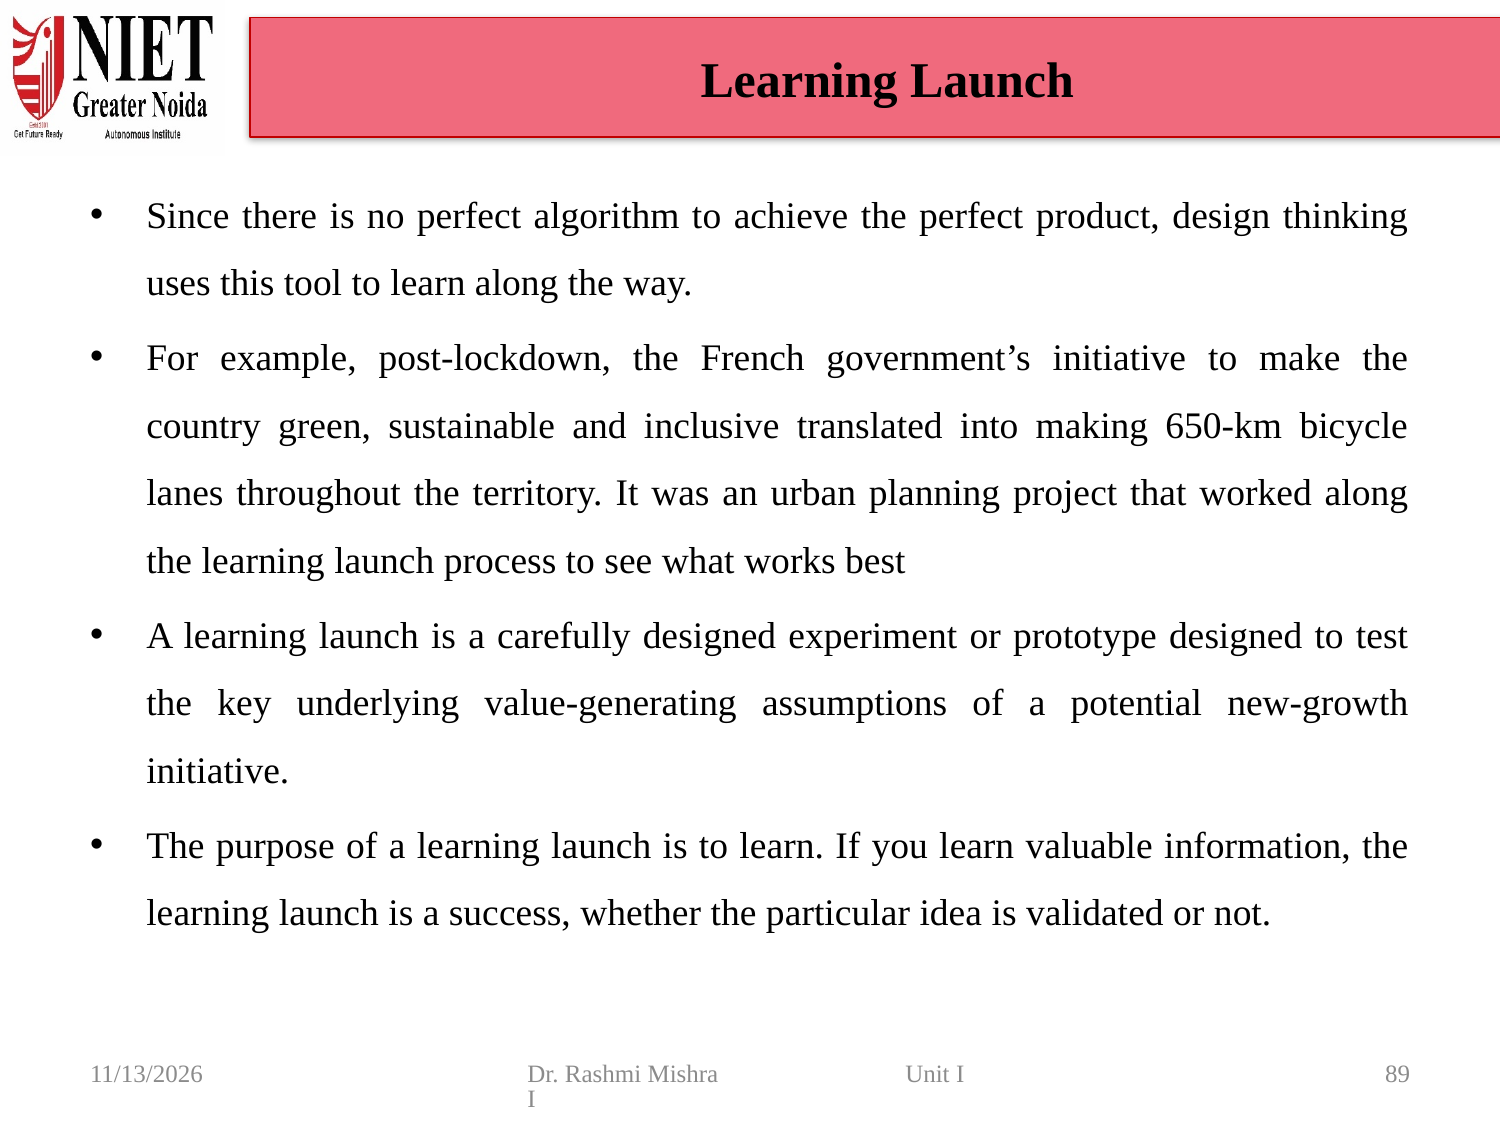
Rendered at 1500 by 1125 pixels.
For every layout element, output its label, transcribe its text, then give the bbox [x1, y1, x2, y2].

footer Dr. Rashmi Mishra Unit II [512, 1042, 988, 1103]
text_box Learning Launch [249, 17, 1500, 138]
list Since there is no perfect algorithm to achieve the perfect product, design thinking uses this tool to learn along the way. For example, post-lockdown, the French government’s initiative to make the country green, sustainable and inclusive translated into making 650-km bicycle lanes throughout the territory. It was an urban planning project that worked along the learning launch process to see what works best A learning launch is a carefully designed experiment or prototype designed to test the key underlying value-generating assumptions of a potential new-growth initiative. The purpose of a learning launch is to learn. If you learn valuable information, the learning launch is a success, whether the particular idea is validated or not. [75, 160, 1425, 1005]
picture [0, 0, 226, 156]
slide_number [75, 1042, 425, 1103]
slide_number 89 [1074, 1042, 1425, 1103]
